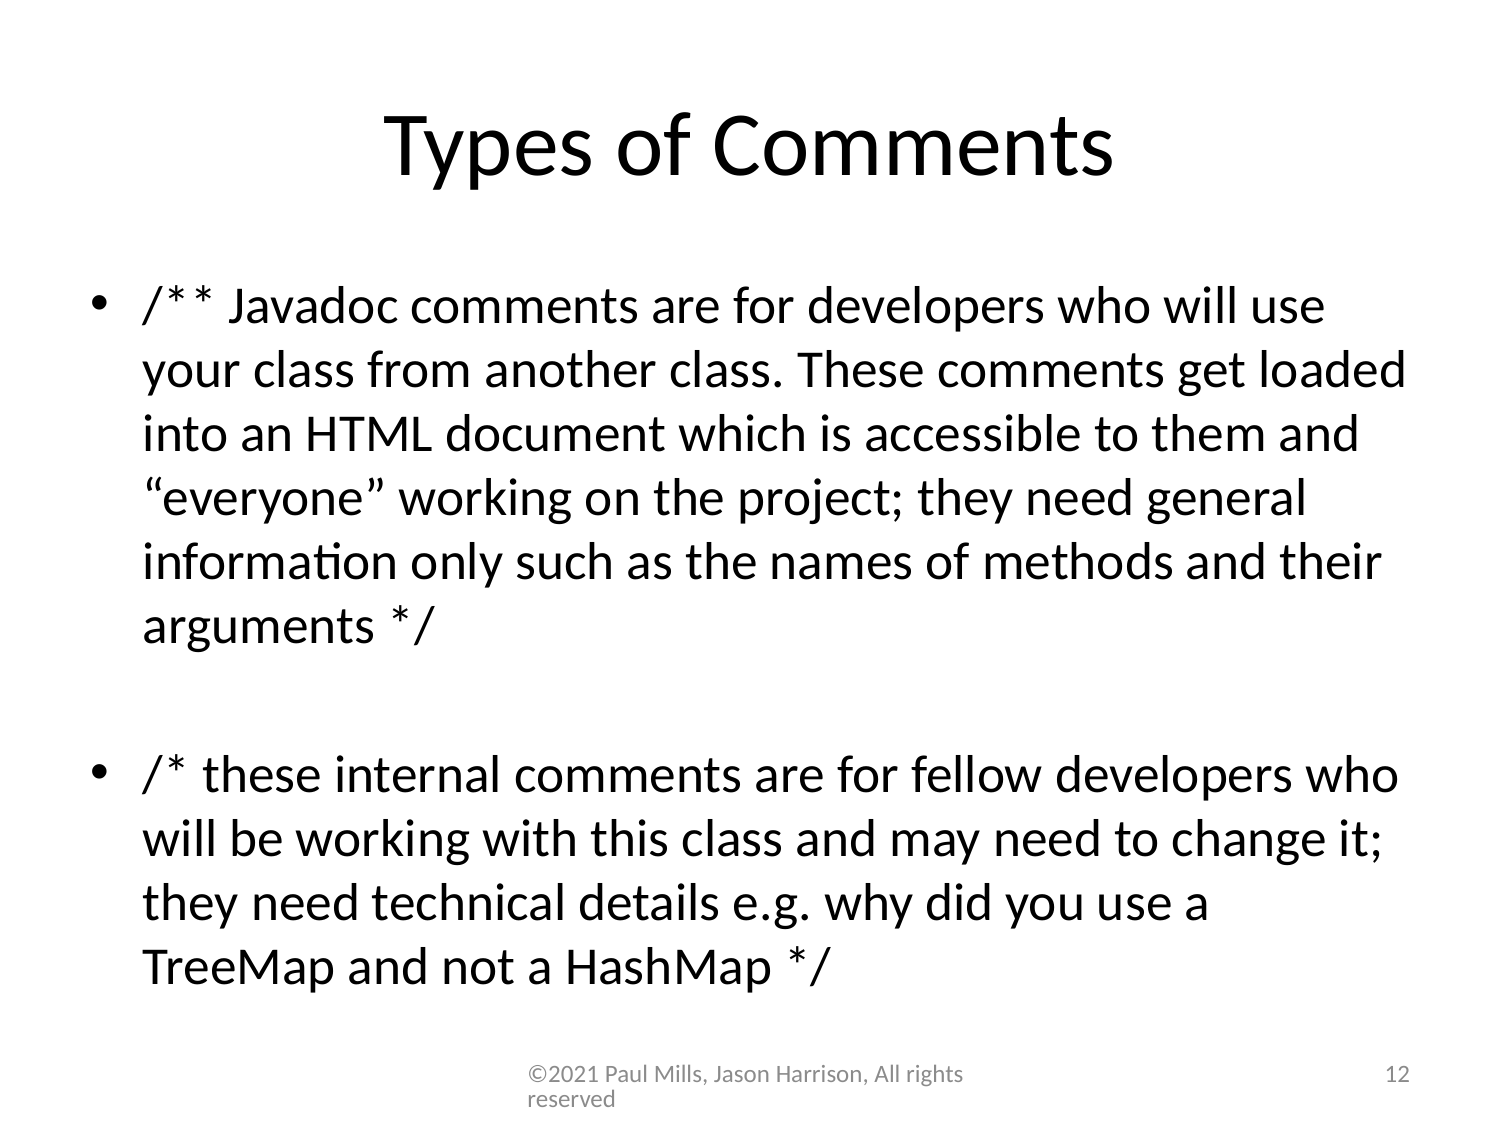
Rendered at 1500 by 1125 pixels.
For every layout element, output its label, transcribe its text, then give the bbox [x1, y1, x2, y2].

footer ©2021 Paul Mills, Jason Harrison, All rights reserved [512, 1042, 988, 1103]
list /** Javadoc comments are for developers who will use your class from another class. These comments get loaded into an HTML document which is accessible to them and “everyone” working on the project; they need general information only such as the names of methods and their arguments */ /* these internal comments are for fellow developers who will be working with this class and may need to change it; they need technical details e.g. why did you use a TreeMap and not a HashMap */ [75, 262, 1425, 1005]
slide_number 12 [1074, 1042, 1425, 1103]
title Types of Comments [75, 45, 1425, 233]
